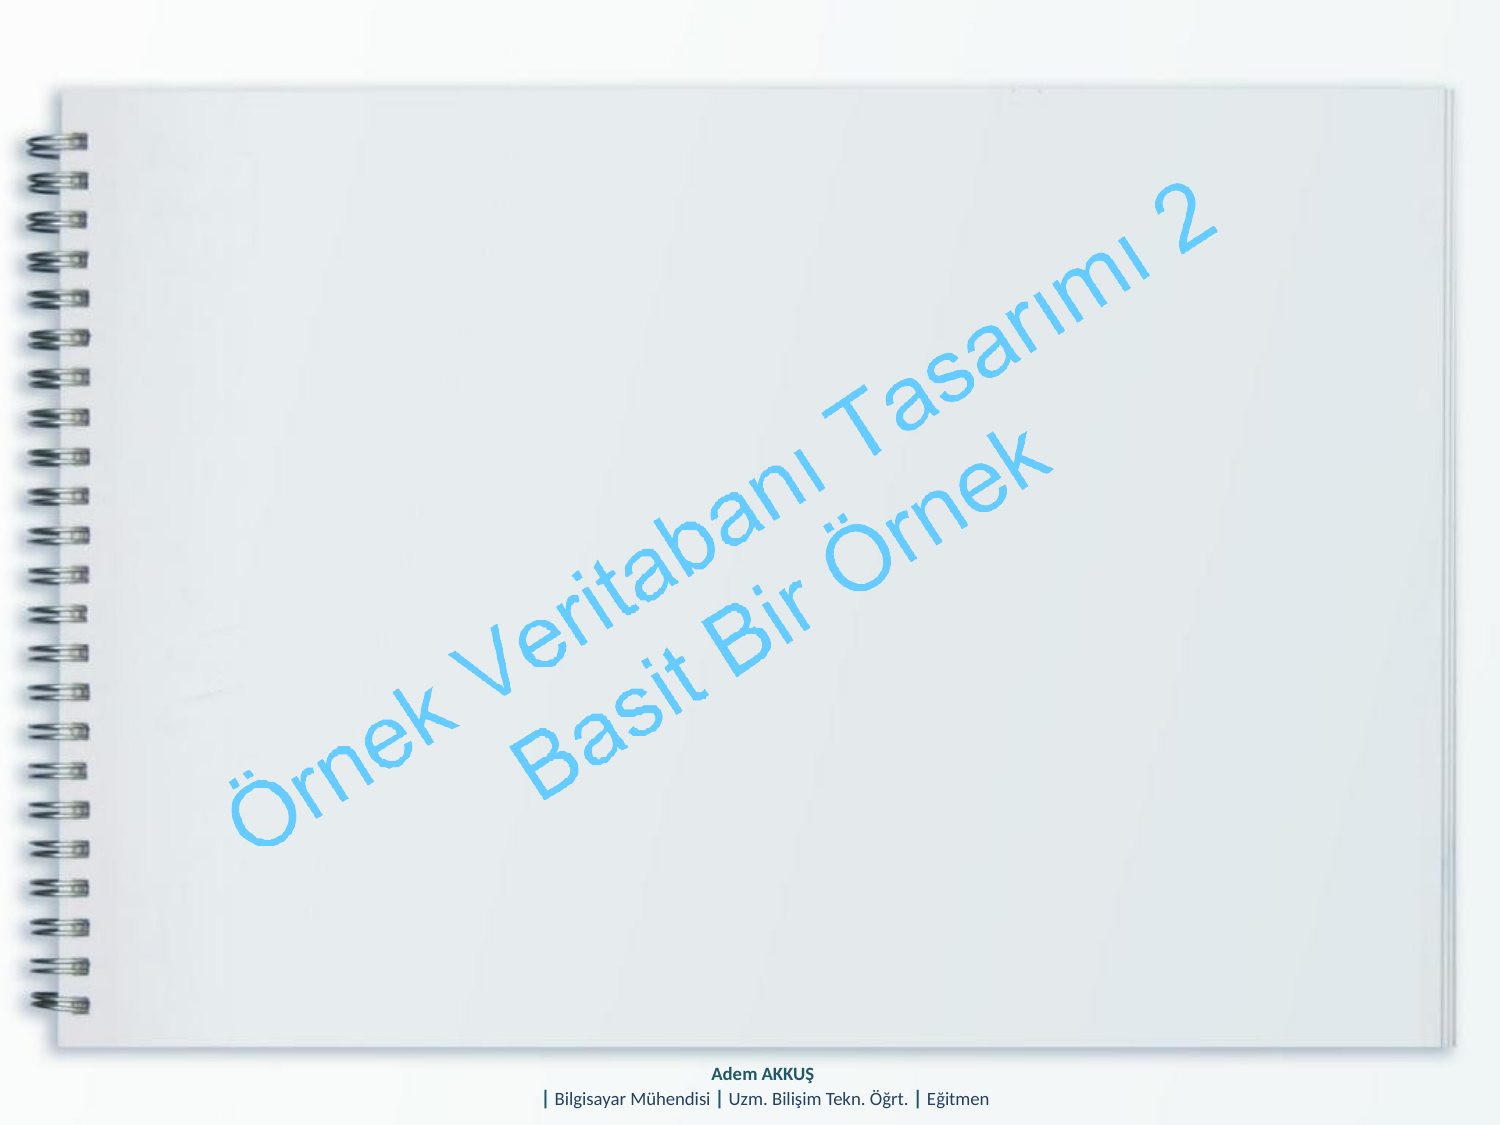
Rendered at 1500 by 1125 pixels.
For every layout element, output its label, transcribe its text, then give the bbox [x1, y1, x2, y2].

text_box [228, 183, 1218, 846]
picture [0, 0, 1500, 1125]
footer Adem AKKUŞ | Bilgisayar Mühendisi | Uzm. Bilişim Tekn. Öğrt. | Eğitmen [450, 1061, 1080, 1125]
